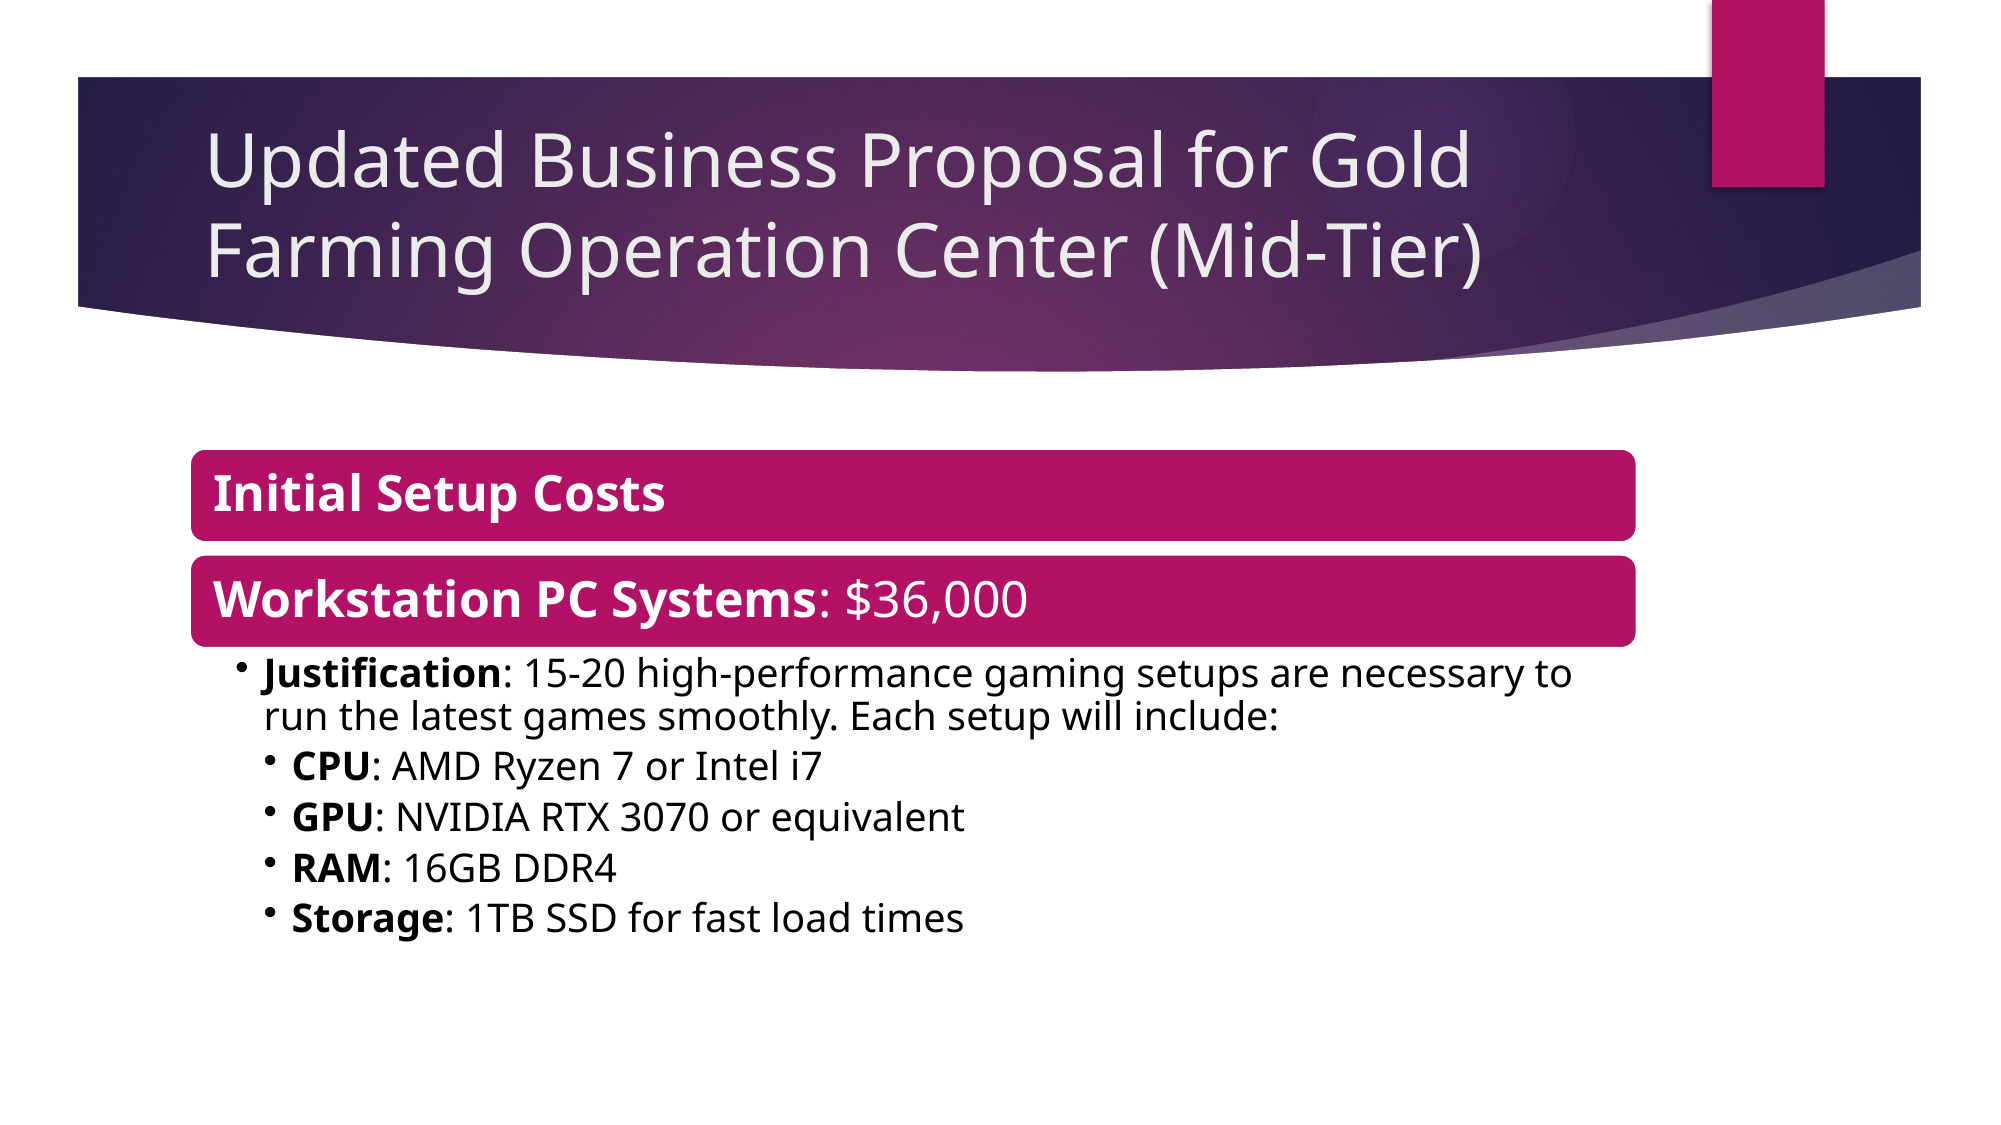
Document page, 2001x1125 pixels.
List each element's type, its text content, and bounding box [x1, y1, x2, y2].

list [189, 426, 1638, 988]
title Updated Business Proposal for Gold Farming Operation Center (Mid-Tier) [189, 159, 1627, 247]
